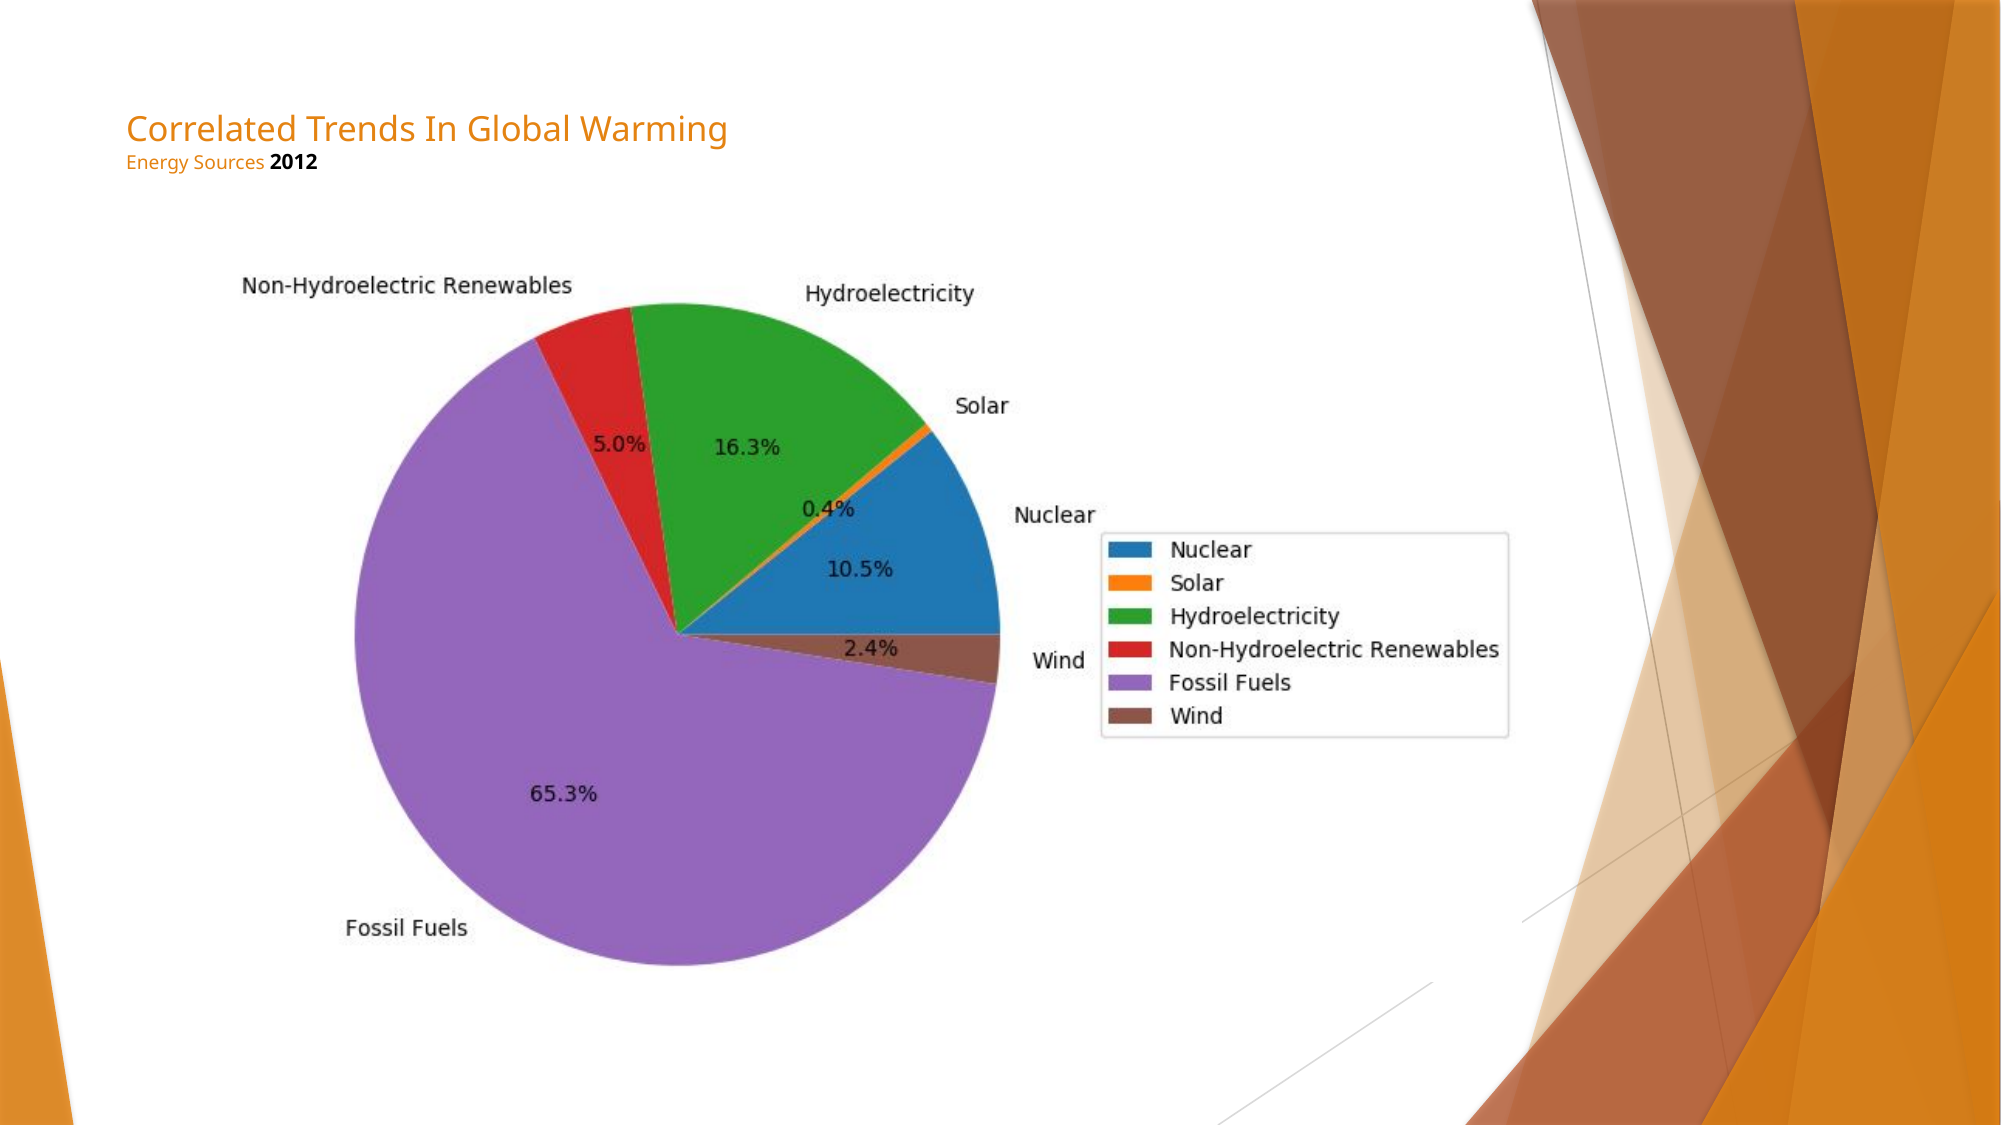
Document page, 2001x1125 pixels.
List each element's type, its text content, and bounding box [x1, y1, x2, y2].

title Correlated Trends In Global Warming Energy Sources 2012 [111, 99, 1522, 223]
picture [227, 262, 1522, 983]
